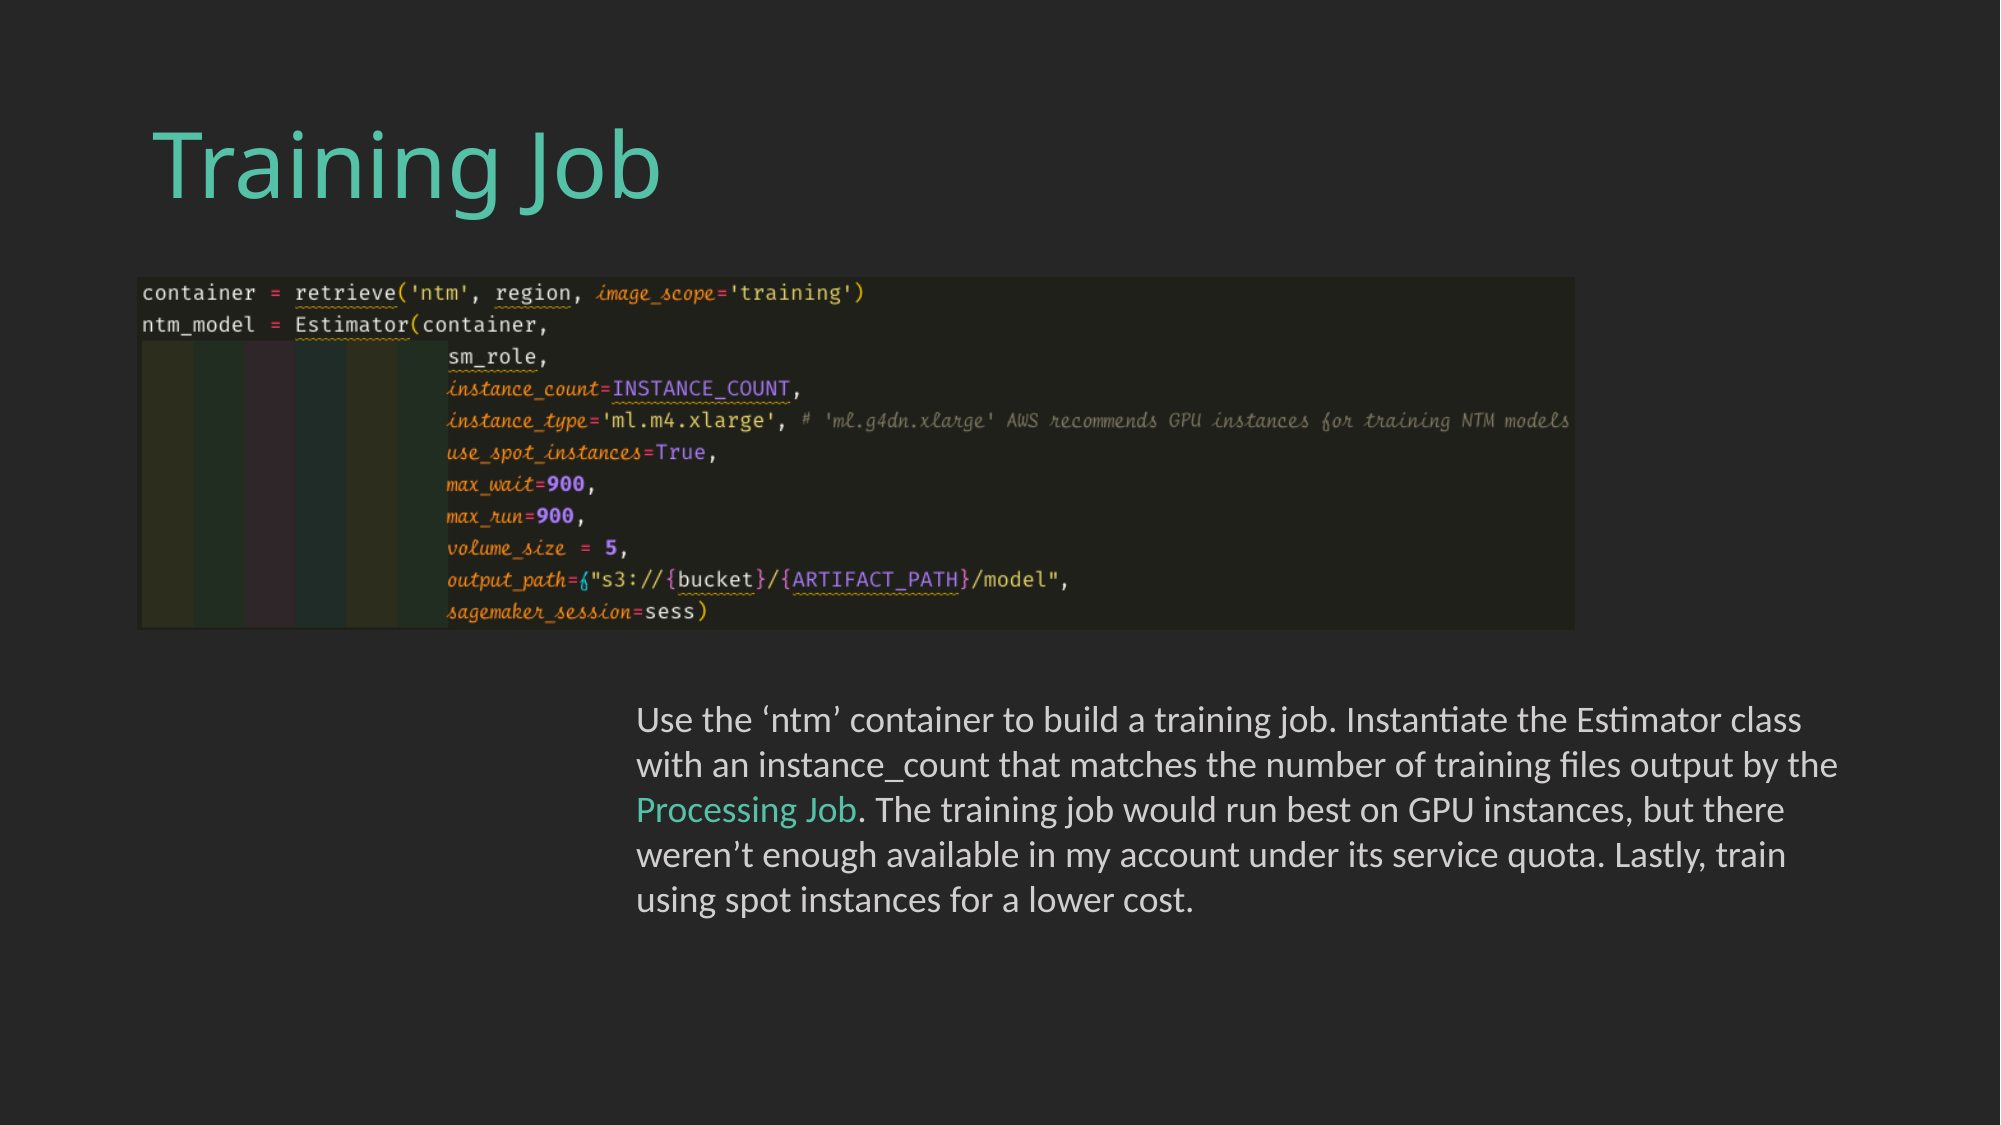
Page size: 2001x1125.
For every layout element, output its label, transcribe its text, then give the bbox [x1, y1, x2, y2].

picture [137, 277, 1575, 630]
text_box Use the ‘ntm’ container to build a training job. Instantiate the Estimator class with an instance_count that matches the number of training files output by the Processing Job. The training job would run best on GPU instances, but there weren’t enough available in my account under its service quota. Lastly, train using spot instances for a lower cost. [621, 687, 1863, 928]
title Training Job [137, 59, 1863, 278]
